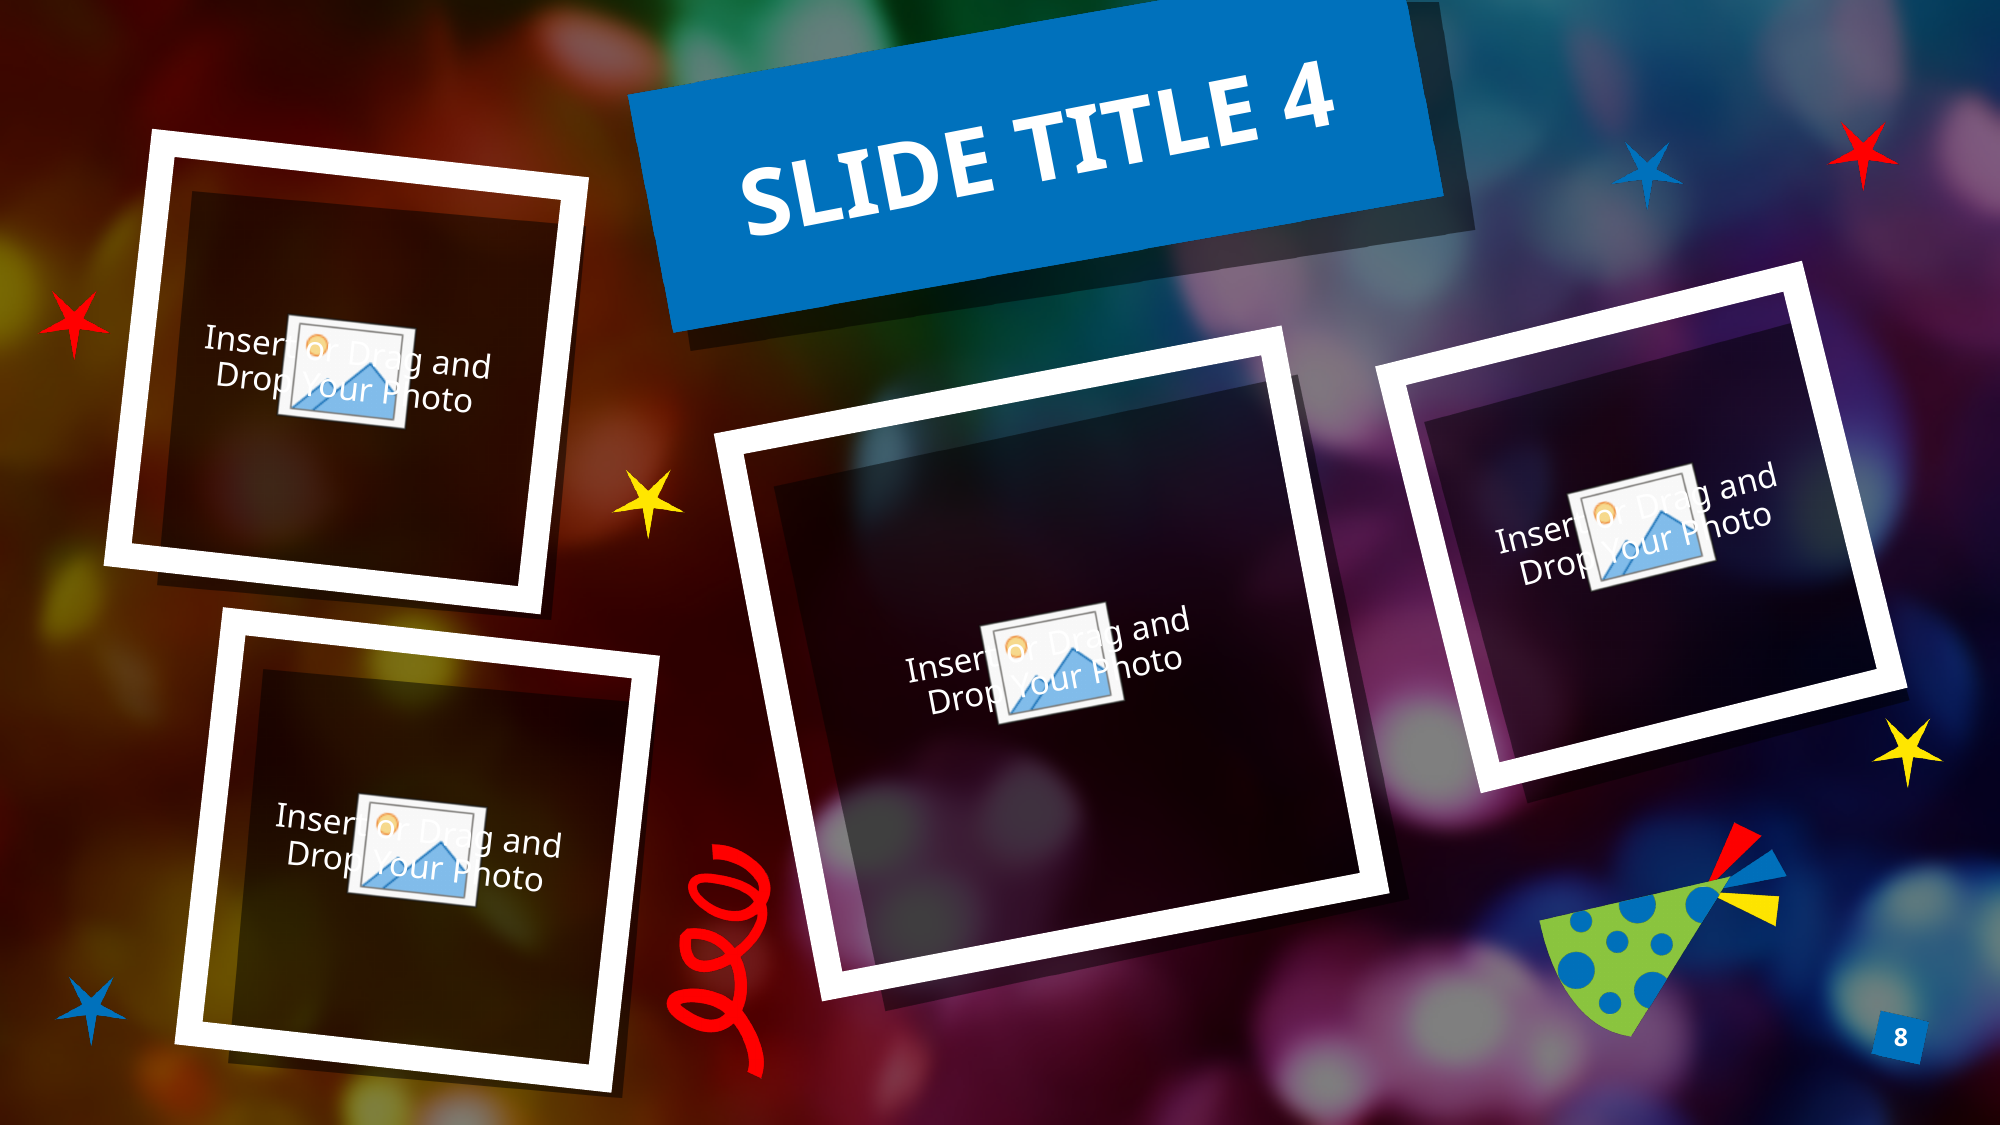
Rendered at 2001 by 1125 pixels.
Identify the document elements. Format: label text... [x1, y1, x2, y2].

slide_number 8 [1866, 1008, 1936, 1069]
picture [0, 0, 2000, 1125]
title SLIDE TITLE 4 [626, 0, 1450, 339]
